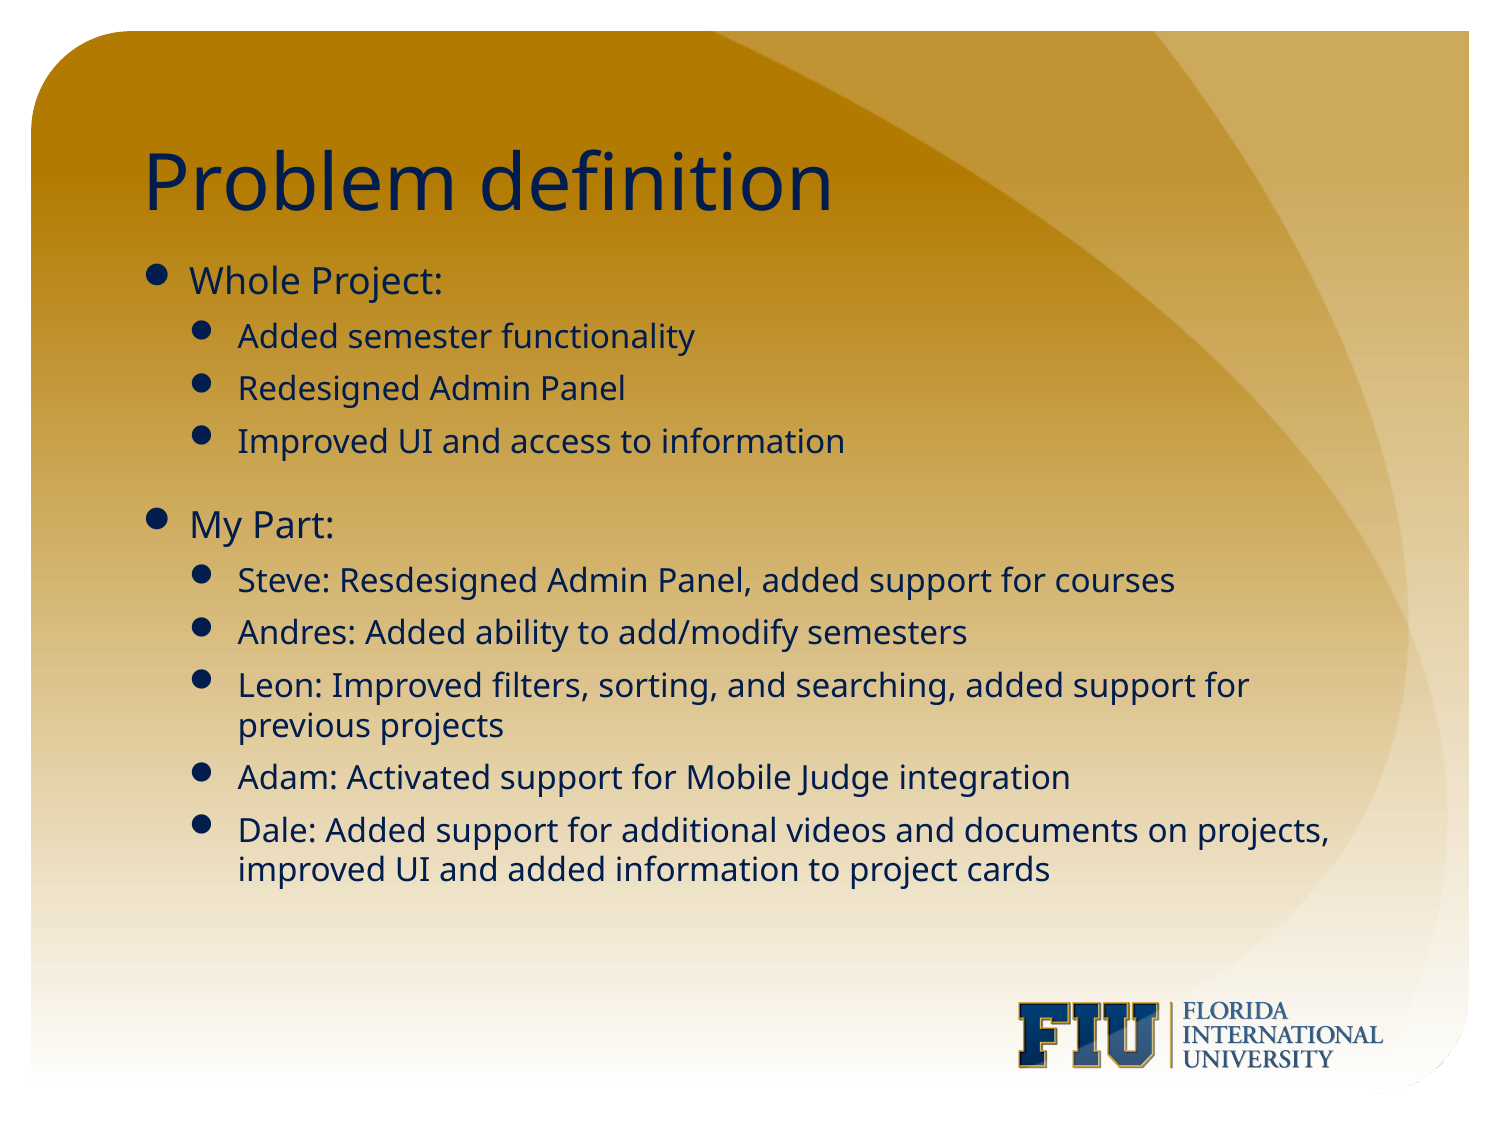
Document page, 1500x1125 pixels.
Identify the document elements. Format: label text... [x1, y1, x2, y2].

title Problem definition [127, 62, 1372, 234]
list Whole Project: Added semester functionality Redesigned Admin Panel Improved UI and access to information My Part: Steve: Resdesigned Admin Panel, added support for courses Andres: Added ability to add/modify semesters Leon: Improved filters, sorting, and searching, added support for previous projects Adam: Activated support for Mobile Judge integration Dale: Added support for additional videos and documents on projects, improved UI and added information to project cards [127, 249, 1372, 941]
picture [24, 30, 1473, 1094]
